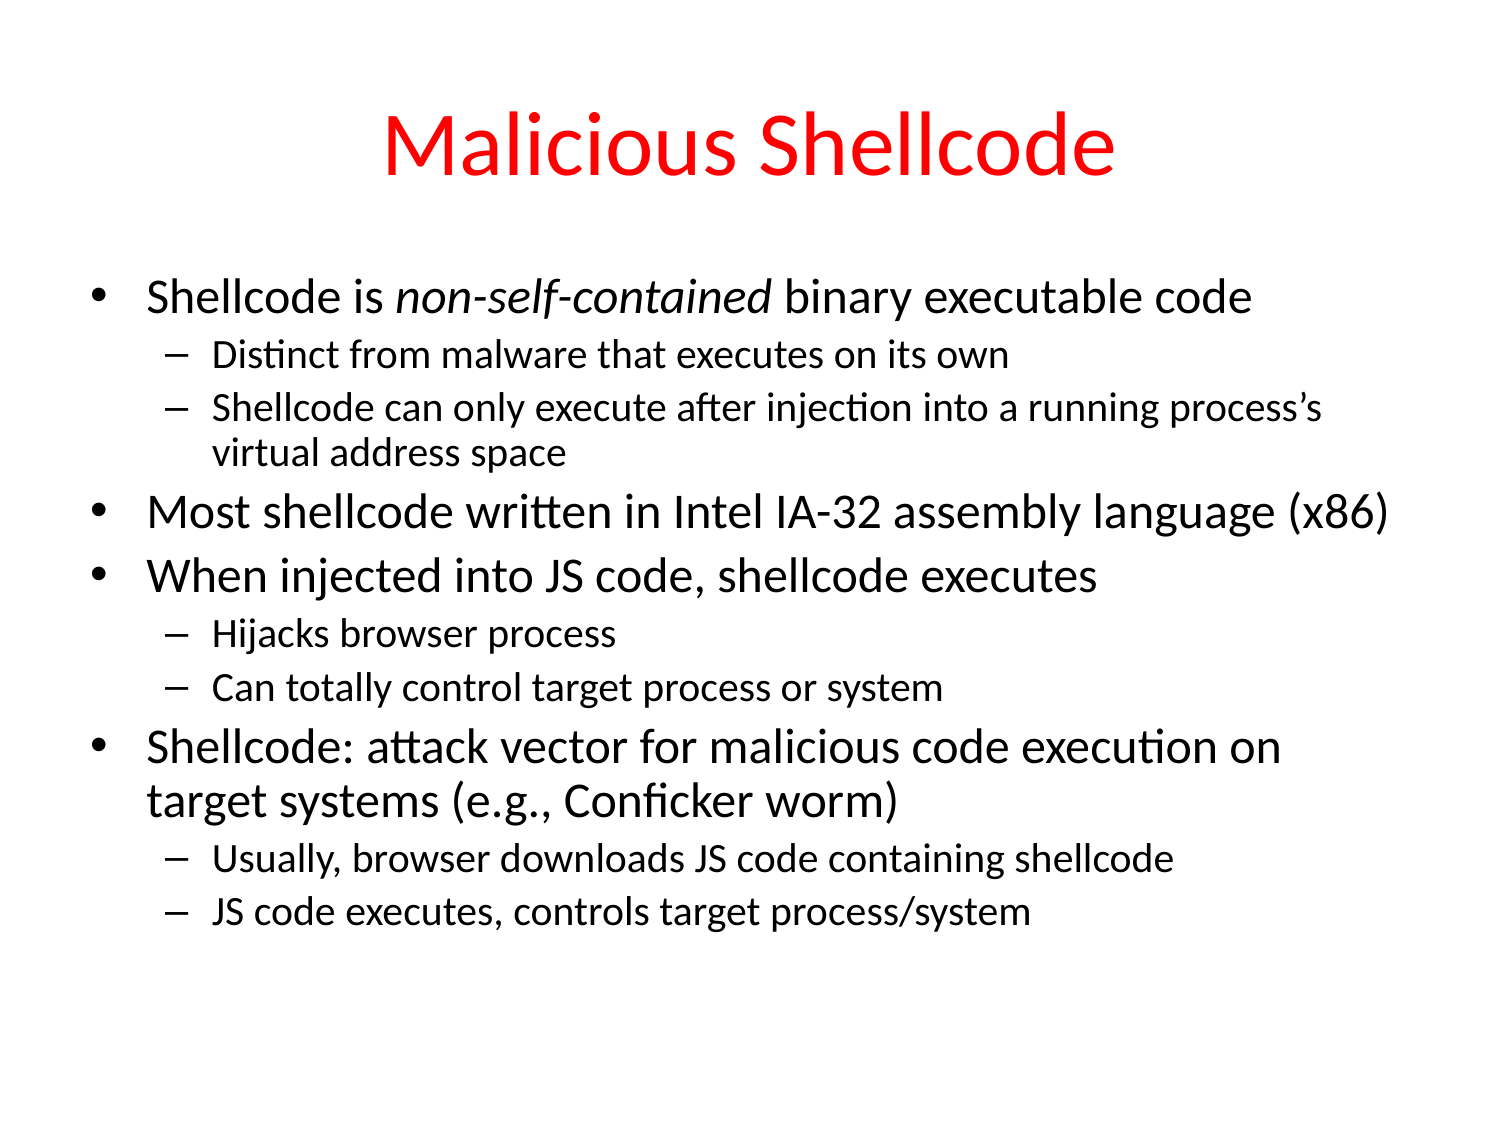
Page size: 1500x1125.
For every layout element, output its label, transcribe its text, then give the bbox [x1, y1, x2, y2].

title Malicious Shellcode [75, 45, 1425, 233]
list Shellcode is non-self-contained binary executable code Distinct from malware that executes on its own Shellcode can only execute after injection into a running process’s virtual address space Most shellcode written in Intel IA-32 assembly language (x86) When injected into JS code, shellcode executes Hijacks browser process Can totally control target process or system Shellcode: attack vector for malicious code execution on target systems (e.g., Conficker worm) Usually, browser downloads JS code containing shellcode JS code executes, controls target process/system [75, 262, 1425, 1005]
